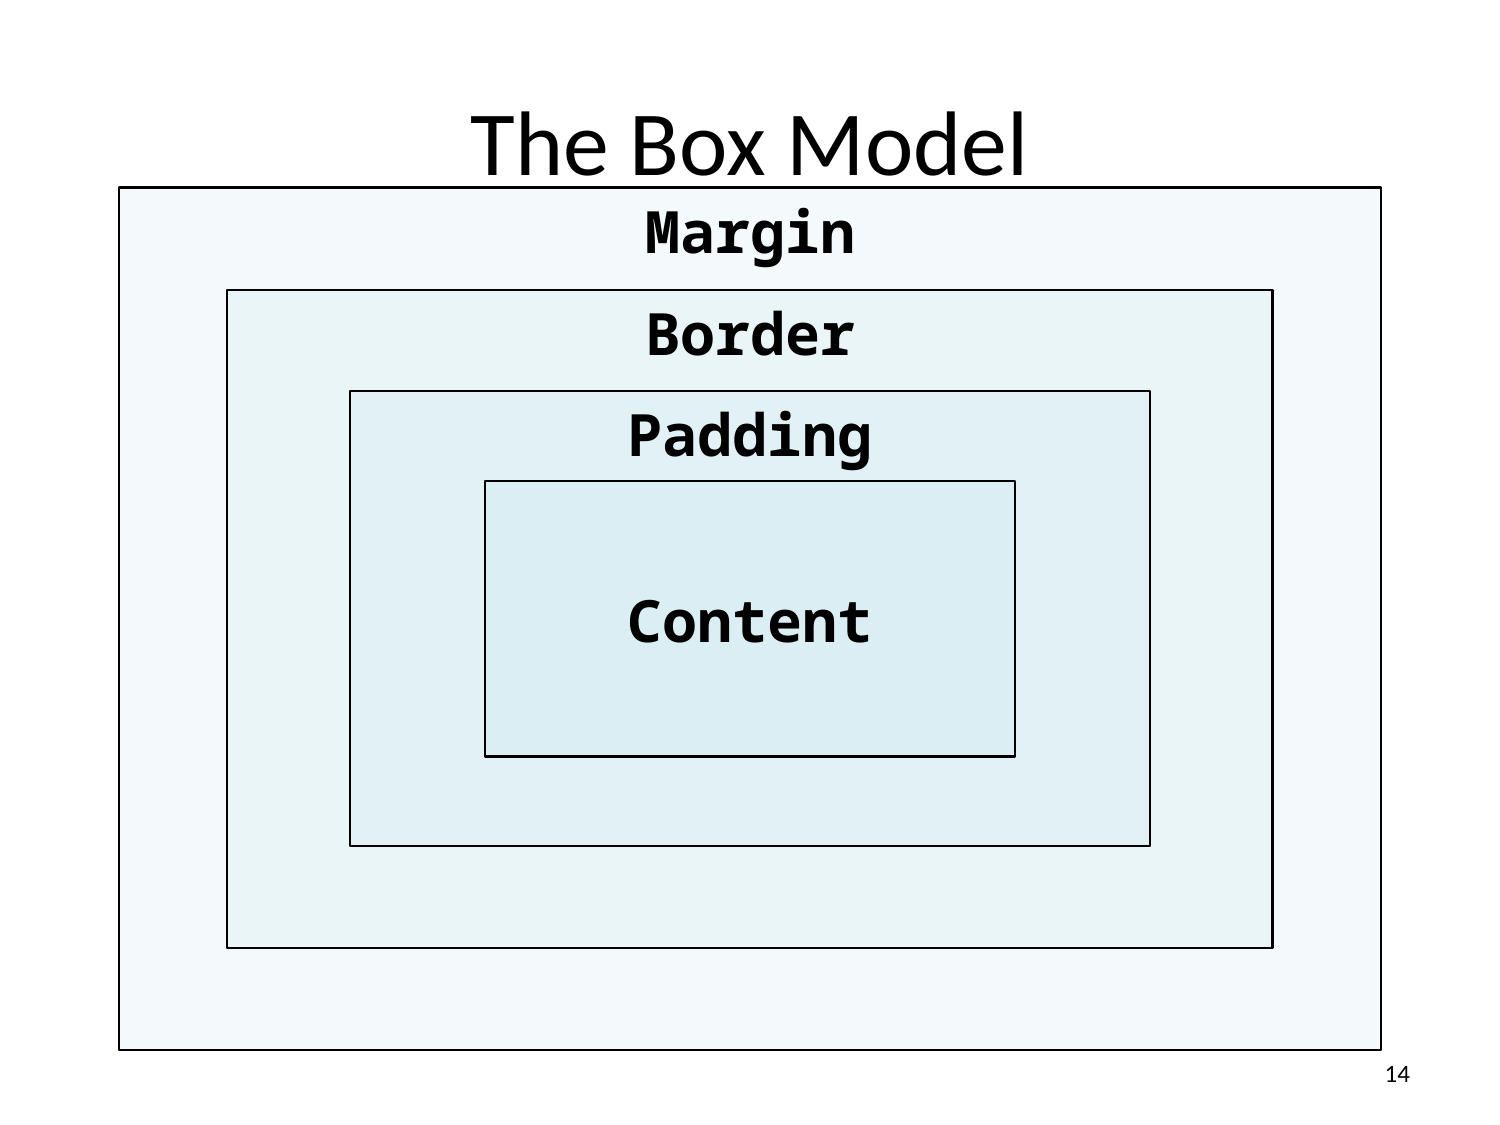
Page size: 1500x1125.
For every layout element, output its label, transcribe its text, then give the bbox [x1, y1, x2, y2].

text_box Margin [118, 187, 1382, 1050]
text_box Content [485, 480, 1015, 757]
slide_number 14 [1074, 1042, 1425, 1103]
text_box Border [227, 289, 1273, 948]
text_box Padding [349, 391, 1151, 847]
title The Box Model [75, 45, 1425, 233]
